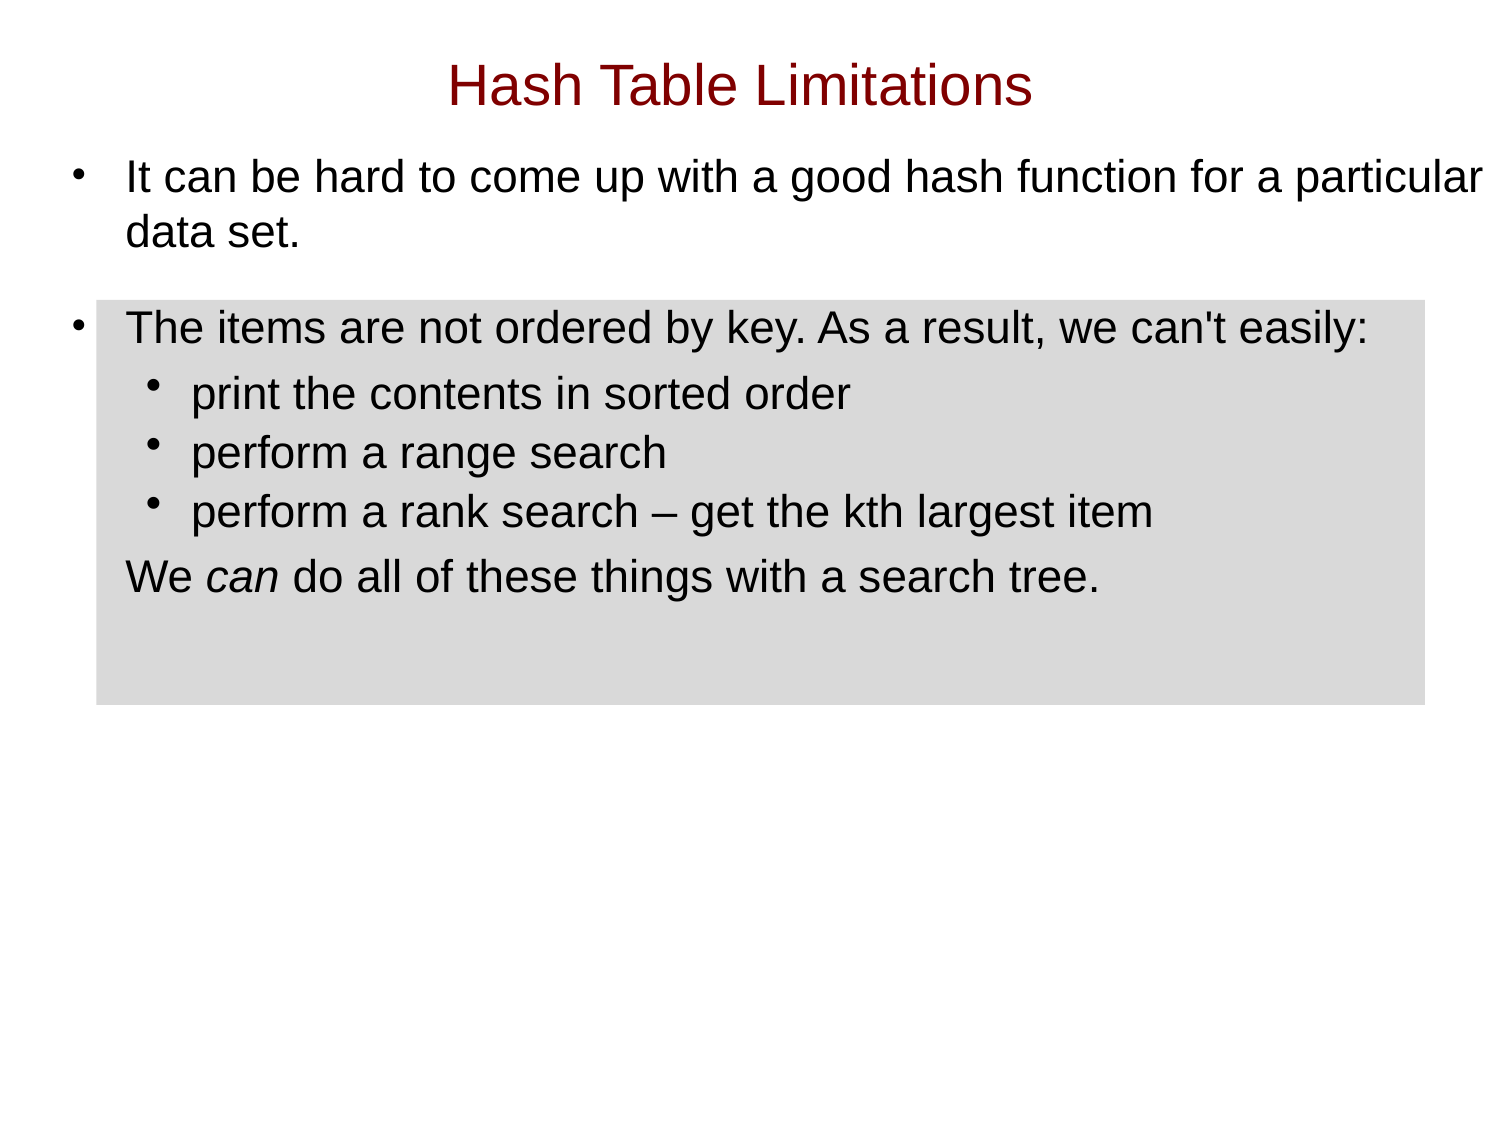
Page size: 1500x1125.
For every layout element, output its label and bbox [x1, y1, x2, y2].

title [96, 12, 1386, 152]
list [55, 138, 1500, 1060]
